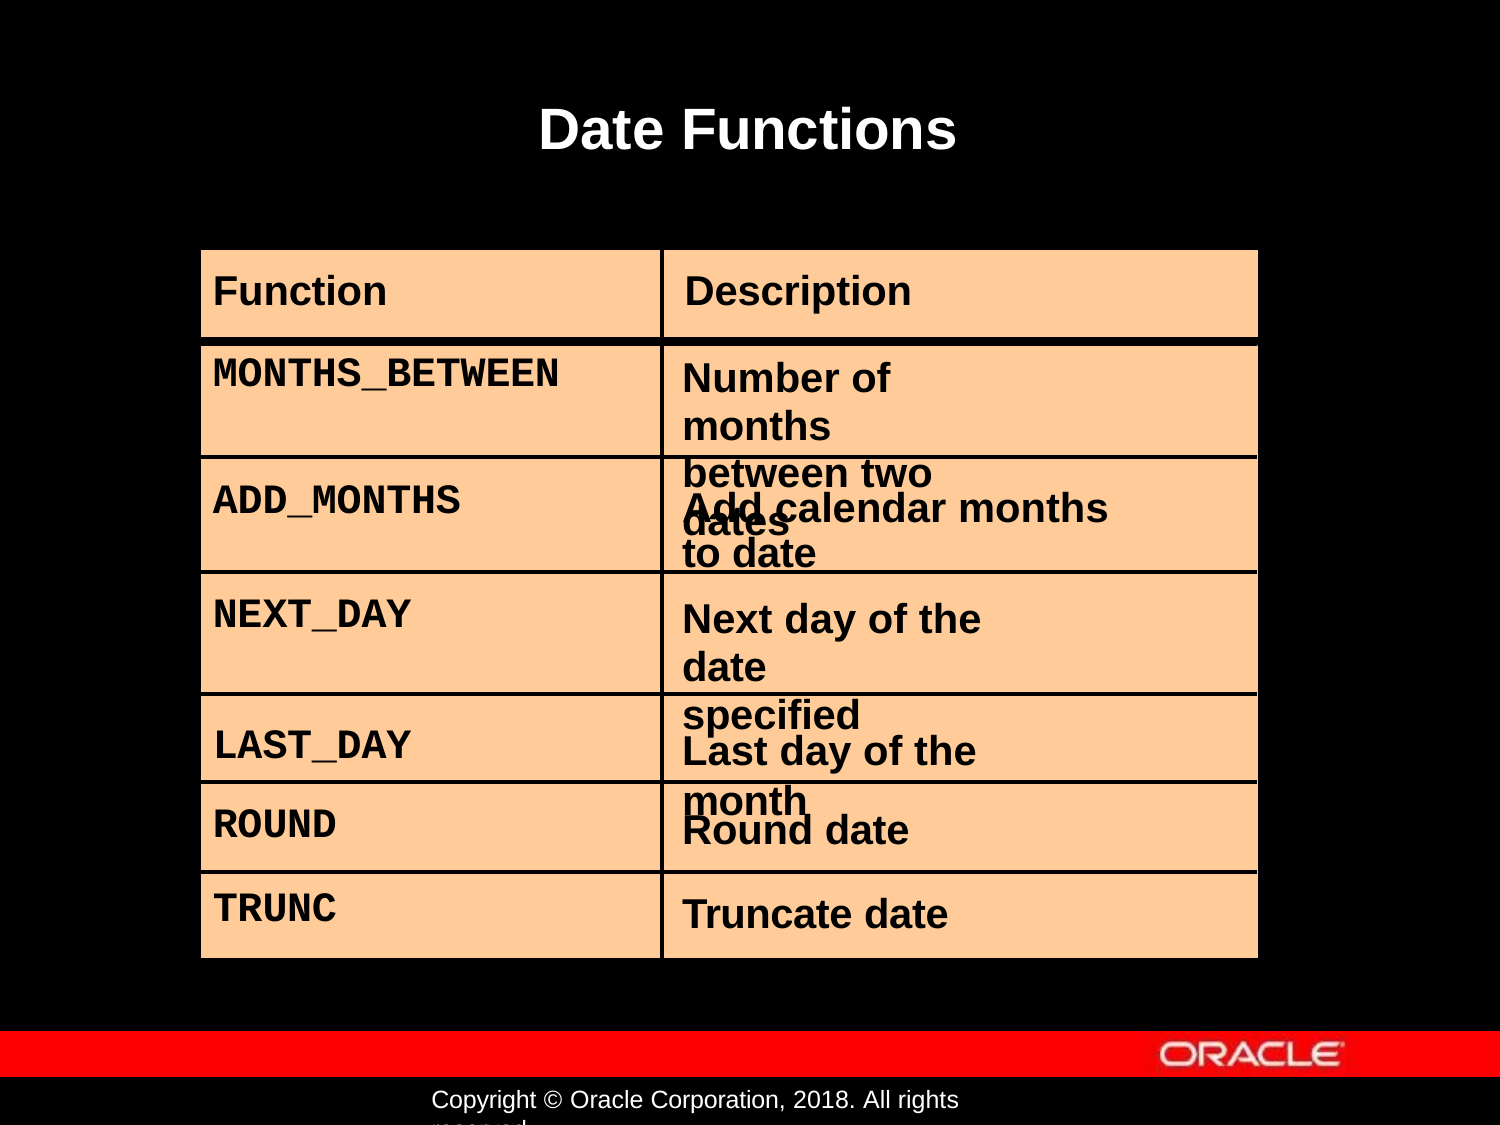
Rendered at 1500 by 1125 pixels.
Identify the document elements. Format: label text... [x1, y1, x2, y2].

title Date Functions [149, 39, 1341, 279]
picture [0, 1031, 1500, 1077]
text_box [197, 874, 1263, 963]
footer Copyright © Oracle Corporation, 2018. All rights reserved. [429, 1085, 1067, 1125]
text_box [197, 245, 1263, 346]
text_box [200, 337, 1258, 875]
